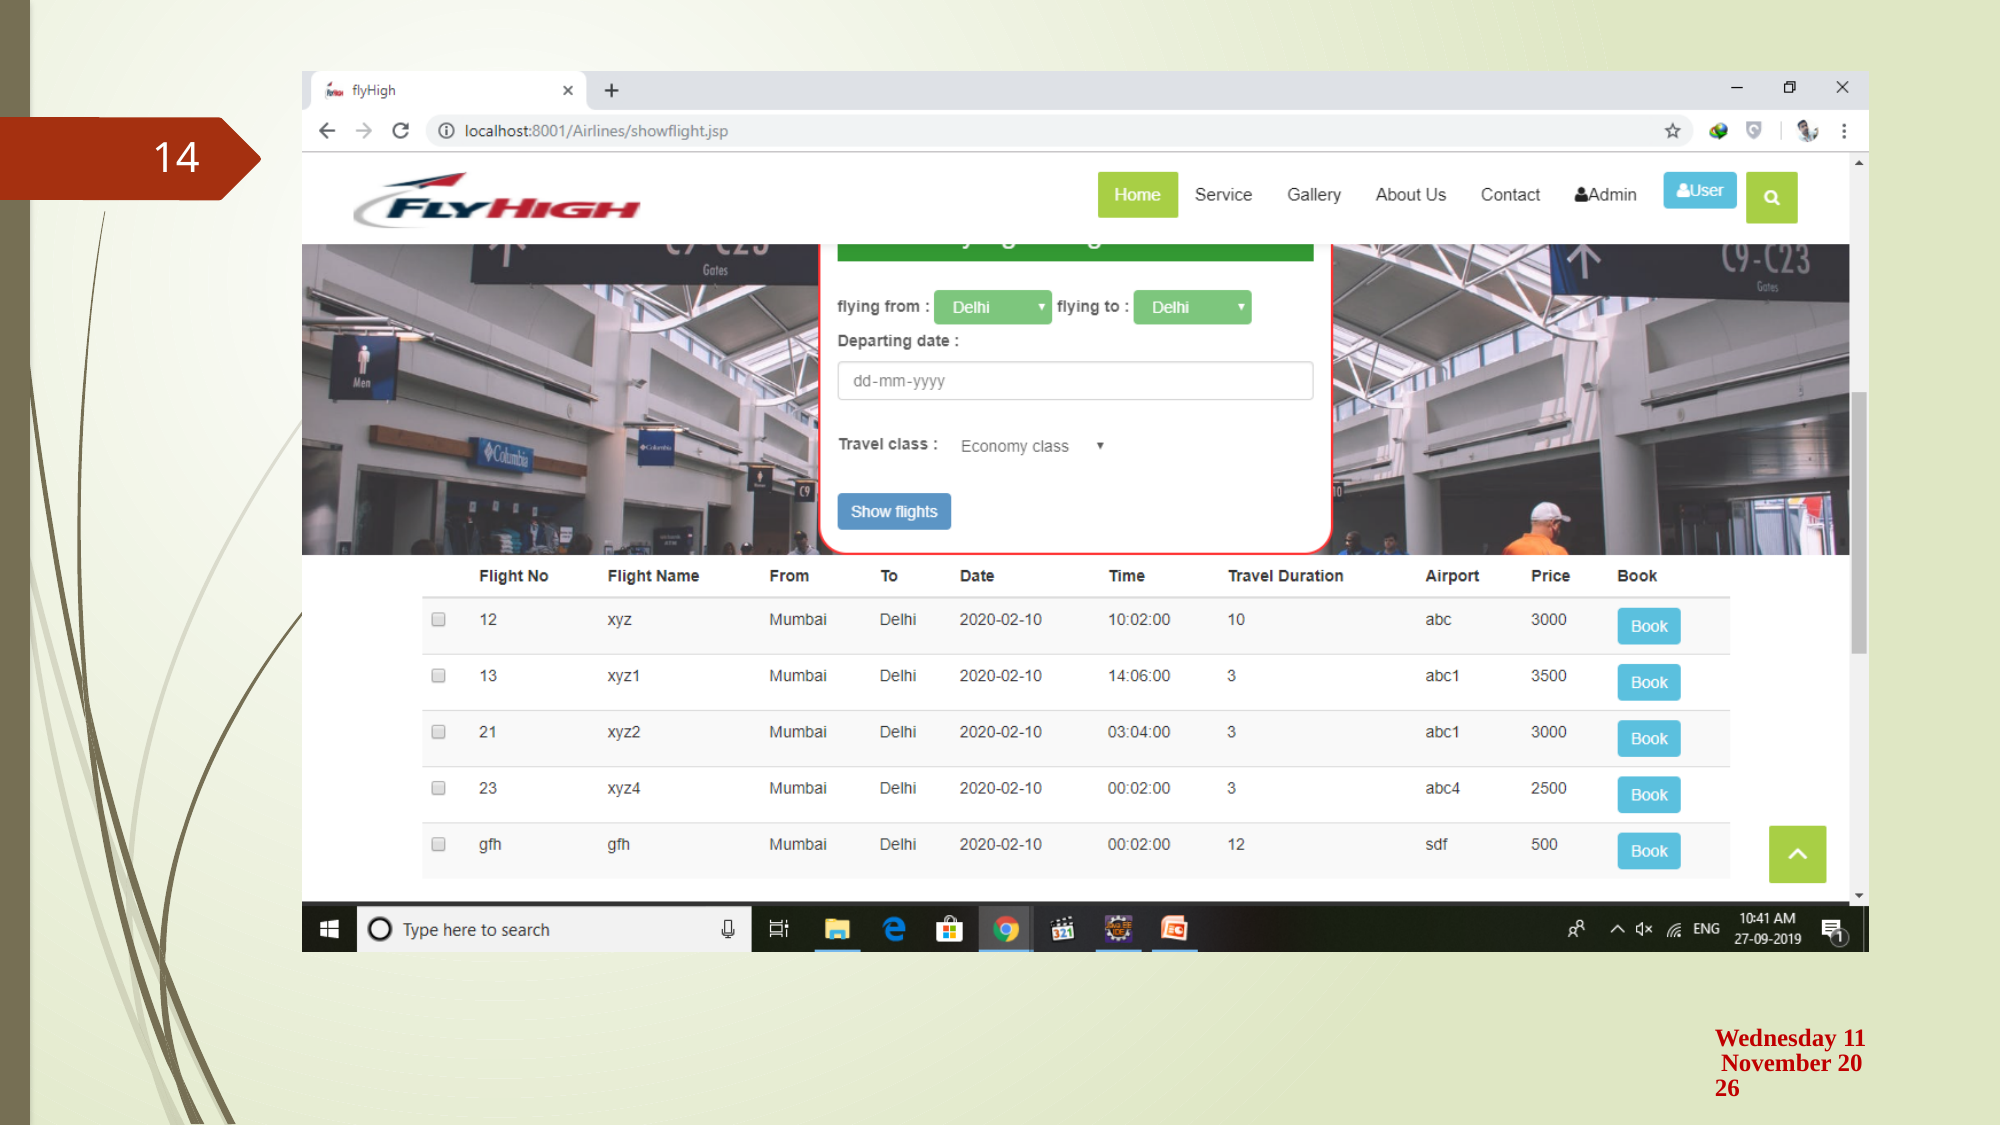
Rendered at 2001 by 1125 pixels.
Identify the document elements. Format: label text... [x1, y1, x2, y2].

picture [301, 70, 1869, 953]
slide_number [1699, 1005, 1888, 1067]
slide_number 14 [87, 129, 216, 190]
